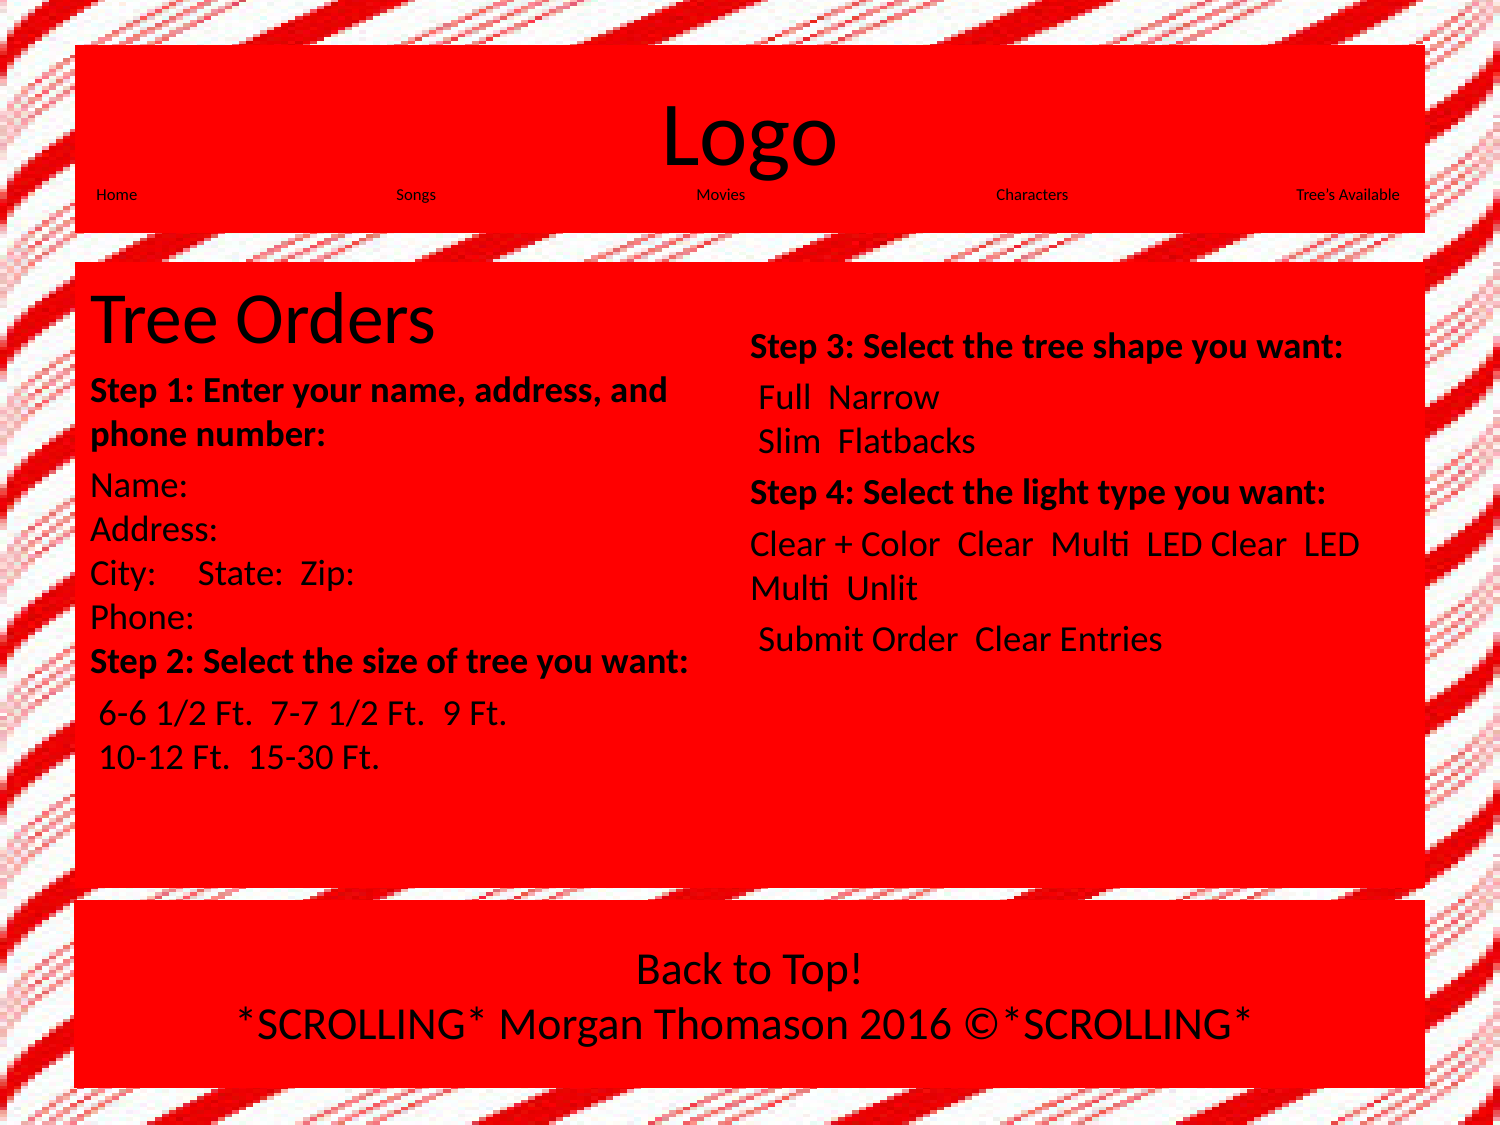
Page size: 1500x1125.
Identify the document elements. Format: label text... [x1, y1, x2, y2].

title Logo Home Songs Movies Characters Tree’s Available [75, 45, 1425, 233]
list Tree Orders Step 1: Enter your name, address, and phone number: Name: Address: City: State: Zip: Phone: Step 2: Select the size of tree you want: 6-6 1/2 Ft. 7-7 1/2 Ft. 9 Ft. 10-12 Ft. 15-30 Ft. Step 3: Select the tree shape you want: Full Narrow Slim Flatbacks Step 4: Select the light type you want: Clear + Color Clear Multi LED Clear LED Multi Unlit Submit Order Clear Entries [75, 262, 1425, 888]
text_box Back to Top! *SCROLLING* Morgan Thomason 2016 ©*SCROLLING* [74, 900, 1425, 1088]
picture [0, 0, 1500, 1125]
